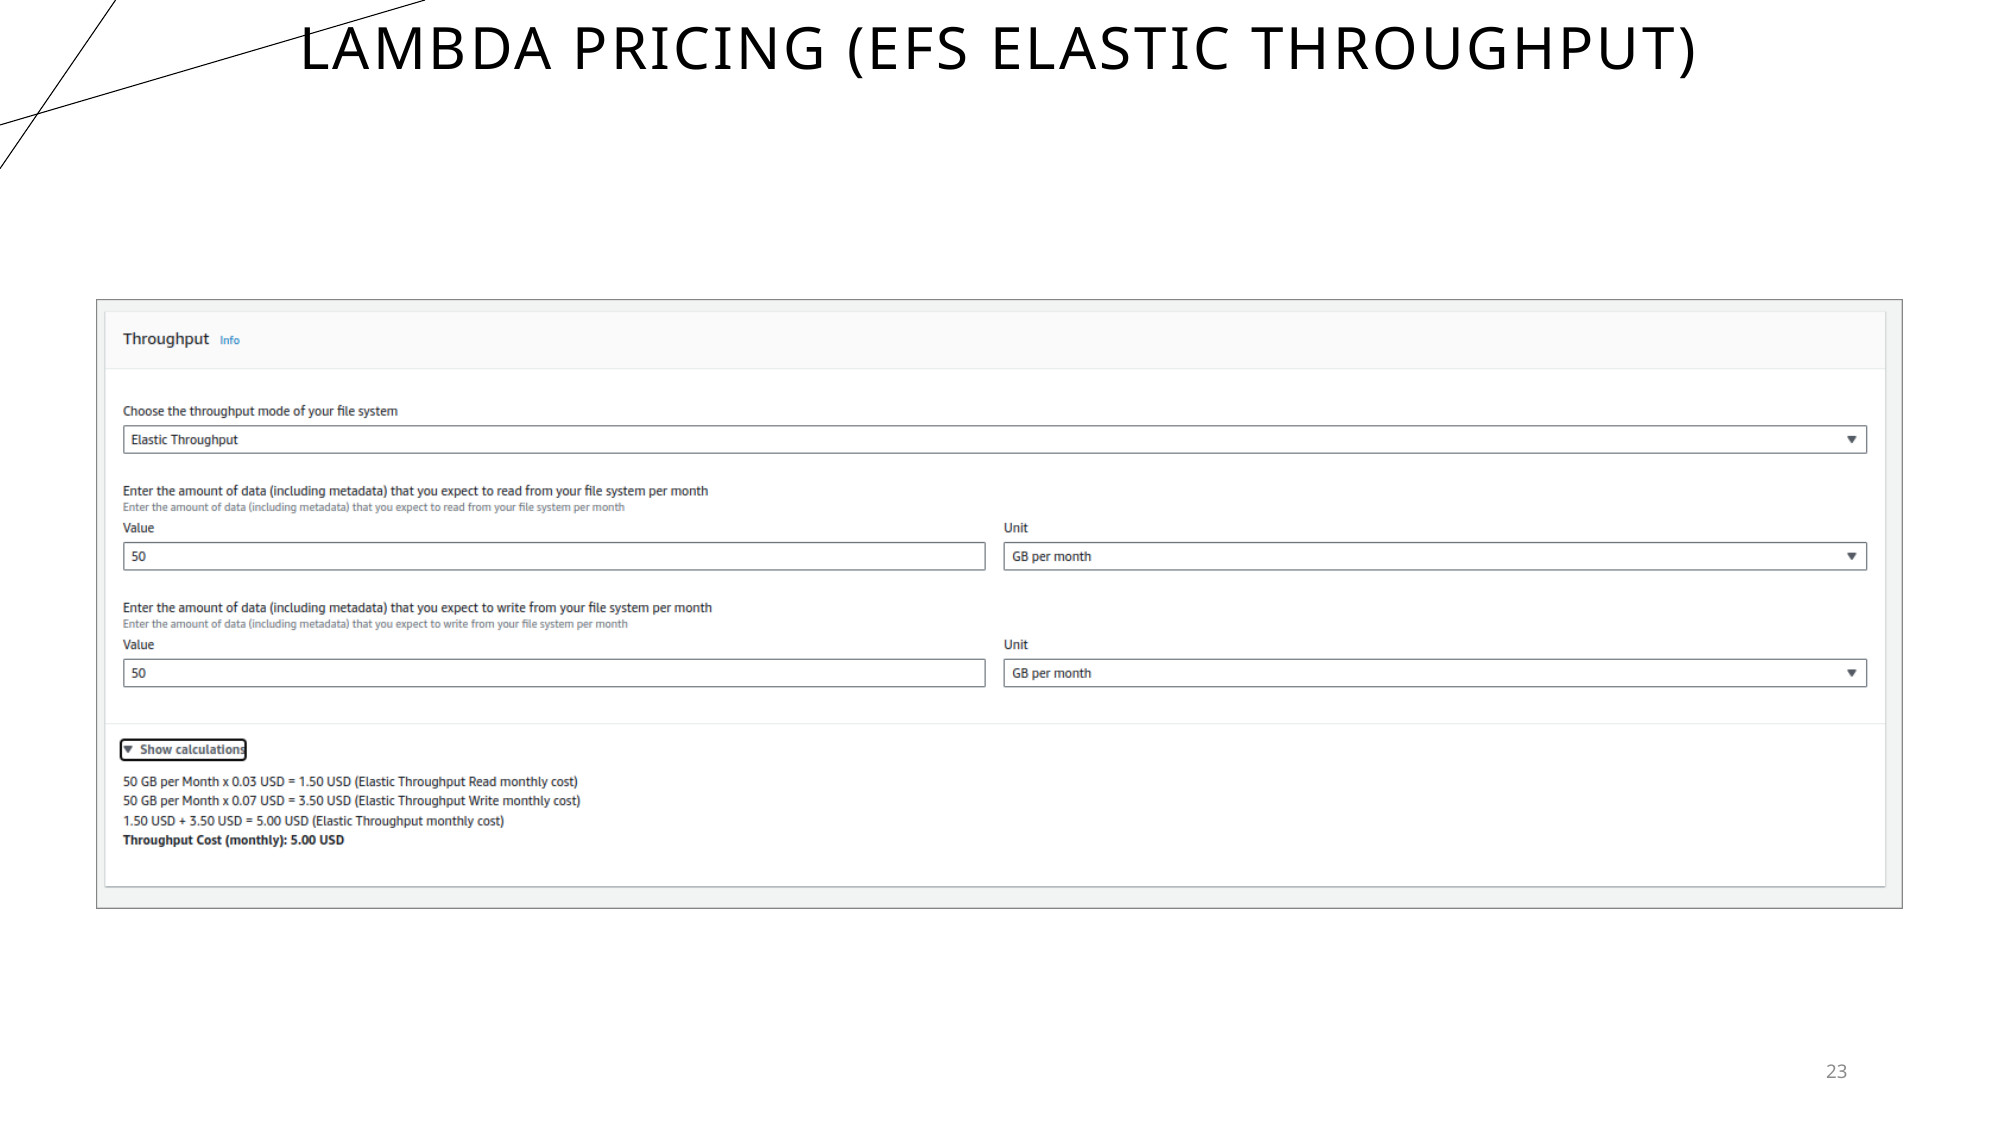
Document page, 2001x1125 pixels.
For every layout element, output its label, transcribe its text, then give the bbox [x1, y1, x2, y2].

title Lambda PRicing (EFS ELASTIC THROUGHPUT) [137, 0, 1863, 194]
picture [95, 299, 1903, 909]
slide_number 23 [1412, 1042, 1863, 1103]
